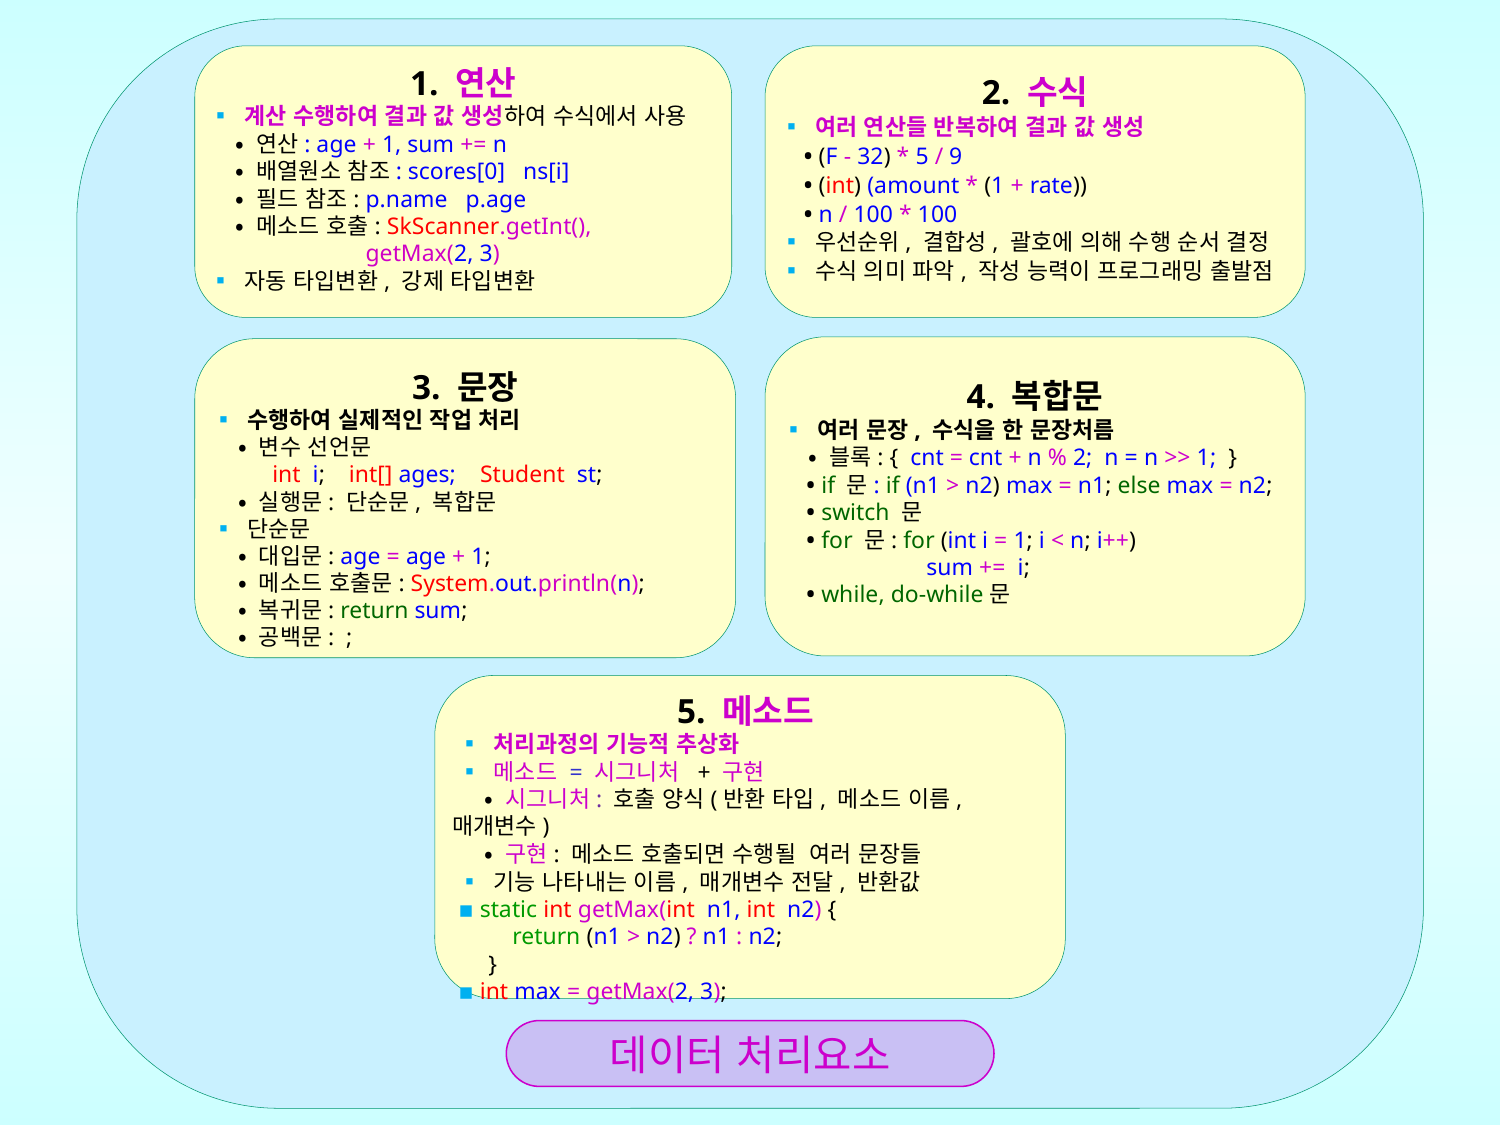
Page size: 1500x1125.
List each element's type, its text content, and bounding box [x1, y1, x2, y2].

text_box 5. 메소드 ▪ 처리과정의 기능적 추상화 ▪ 메소드 = 시그니처 + 구현 • 시그니처: 호출 양식(반환 타입, 메소드 이름, 매개변수) • 구현: 메소드 호출되면 수행될 여러 문장들 ▪ 기능 나타내는 이름, 매개변수 전달, 반환값 ▪ static int getMax(int n1, int n2) { return (n1 > n2) ? n1 : n2; } ▪ int max = getMax(2, 3); [432, 673, 1068, 1001]
text_box 1. 연산 ▪ 계산 수행하여 결과 값 생성하여 수식에서 사용 • 연산: age + 1, sum += n • 배열원소 참조: scores[0] ns[i] • 필드 참조: p.name p.age • 메소드 호출: SkScanner.getInt(), getMax(2, 3) ▪ 자동 타입변환, 강제 타입변환 [192, 43, 734, 320]
text_box 4. 복합문 ▪ 여러 문장, 수식을 한 문장처름 • 블록: { cnt = cnt + n % 2; n = n >> 1; } • if 문: if (n1 > n2) max = n1; else max = n2; • switch 문 • for 문: for (int i = 1; i < n; i++) sum += i; • while, do-while문 [762, 334, 1308, 659]
text_box 2. 수식 ▪ 여러 연산들 반복하여 결과 값 생성 • (F - 32) * 5 / 9 • (int) (amount * (1 + rate)) • n / 100 * 100 ▪ 우선순위, 결합성, 괄호에 의해 수행 순서 결정 ▪ 수식 의미 파악, 작성 능력이 프로그래밍 출발점 [762, 43, 1308, 320]
text_box 3. 문장 ▪ 수행하여 실제적인 작업 처리 • 변수 선언문 int i; int[] ages; Student st; • 실행문: 단순문, 복합문 ▪ 단순문 • 대입문: age = age + 1; • 메소드 호출문: System.out.println(n); • 복귀문: return sum; • 공백문: ; [192, 336, 738, 660]
text_box [74, 16, 1426, 1111]
text_box 데이터 처리요소 [506, 1020, 995, 1087]
